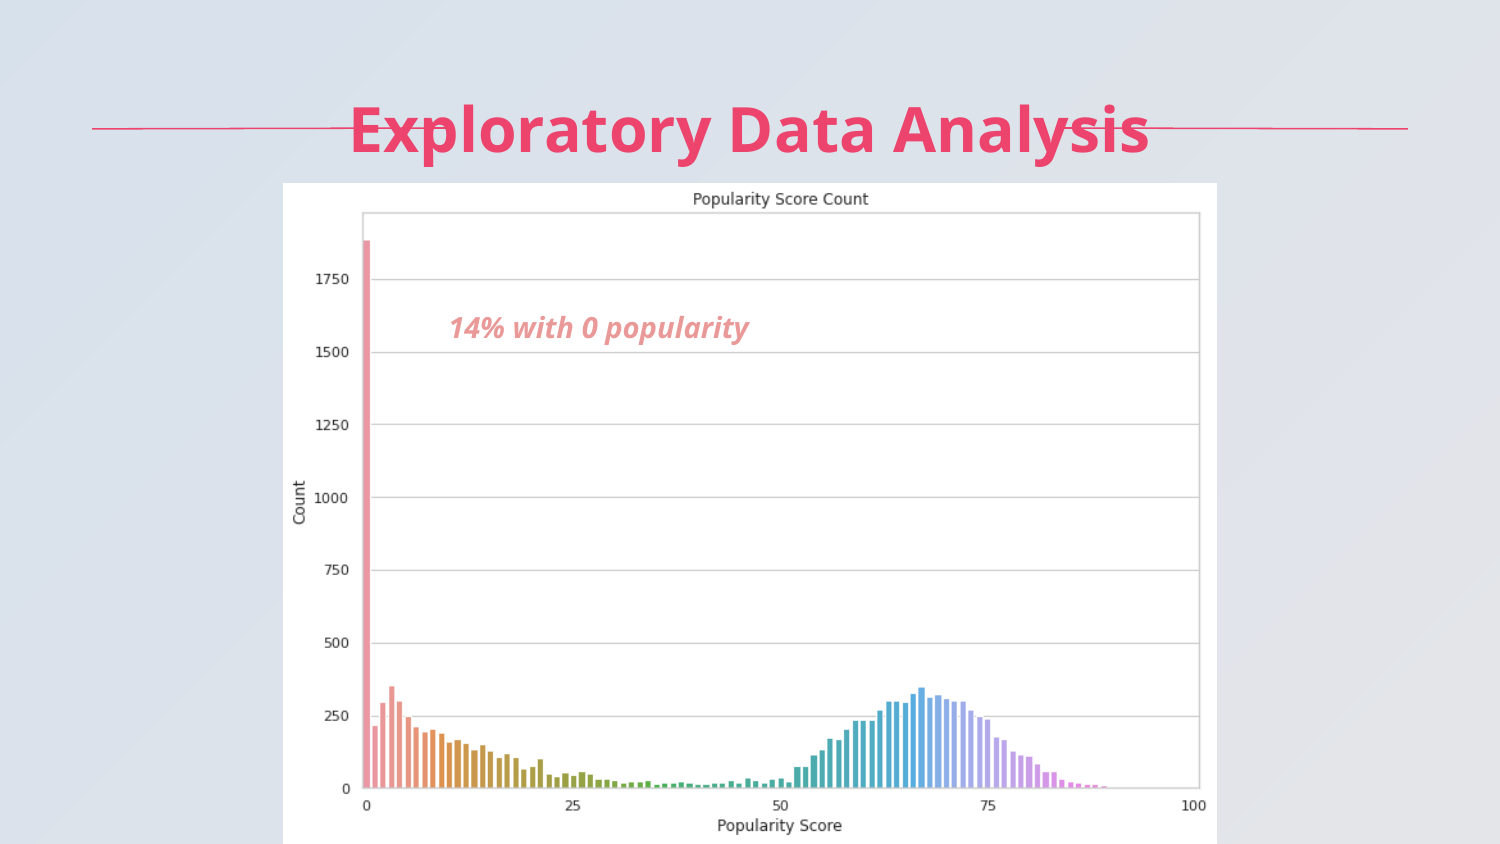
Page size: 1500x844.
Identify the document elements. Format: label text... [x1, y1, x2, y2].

title Exploratory Data Analysis [116, 88, 1383, 167]
picture [283, 183, 1217, 844]
